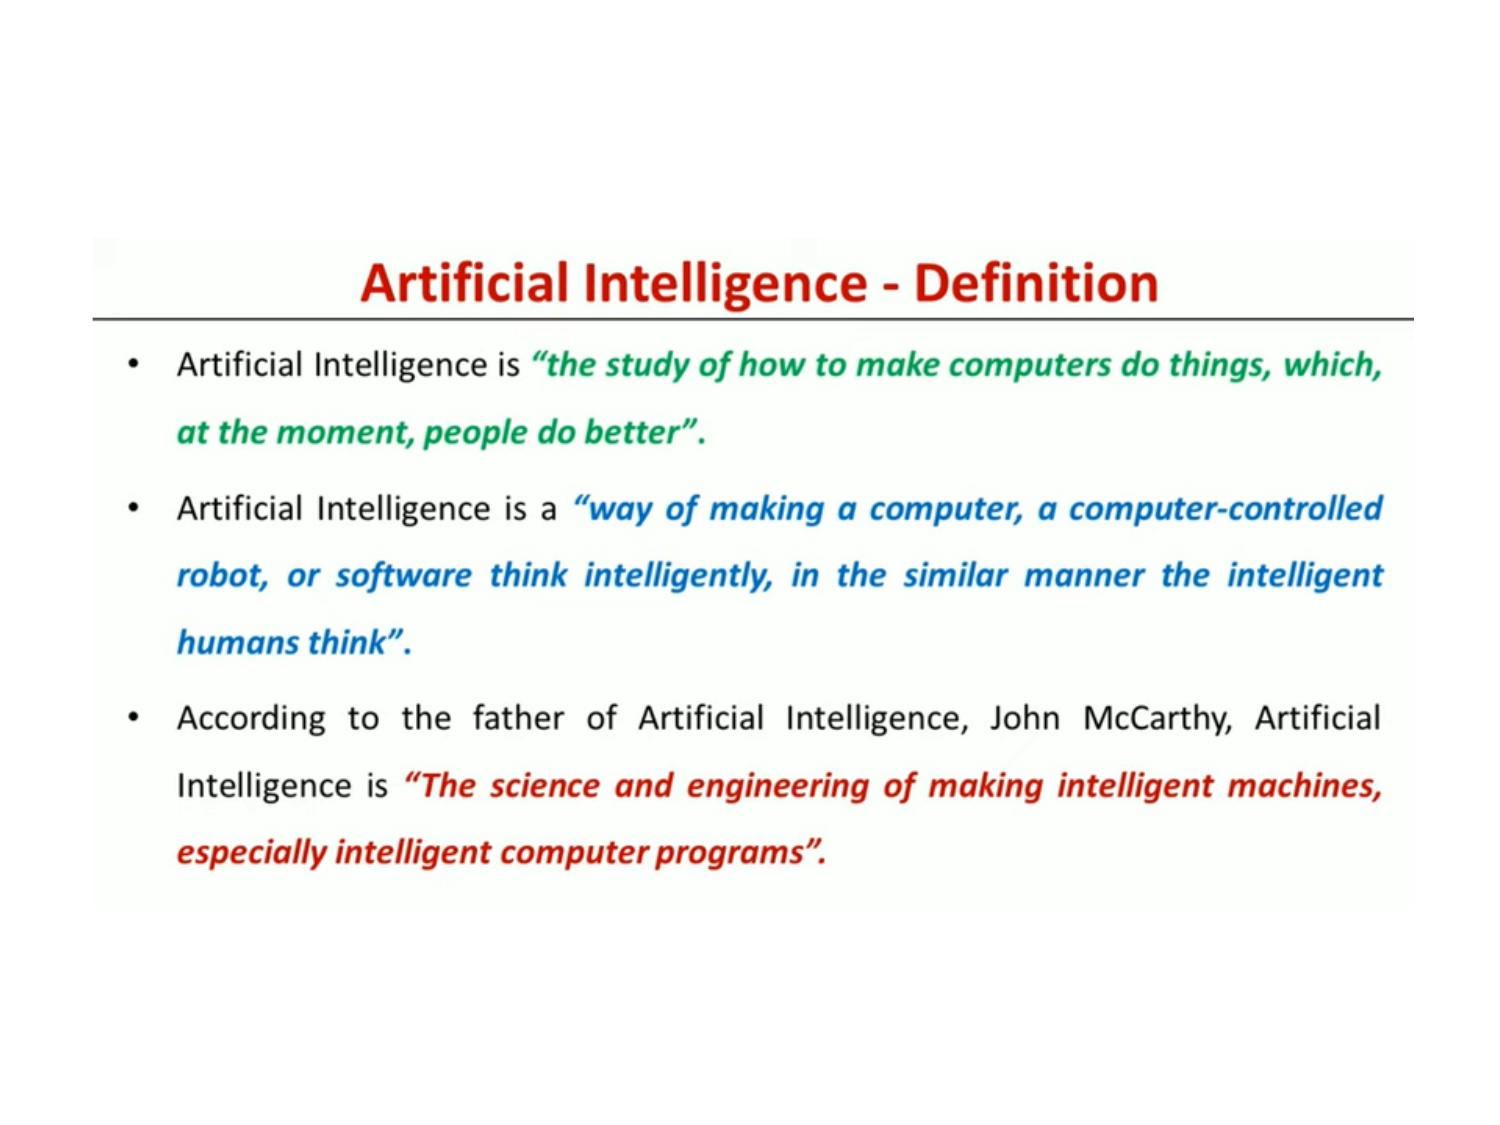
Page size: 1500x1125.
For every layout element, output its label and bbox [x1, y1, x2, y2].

picture [81, 210, 1414, 907]
